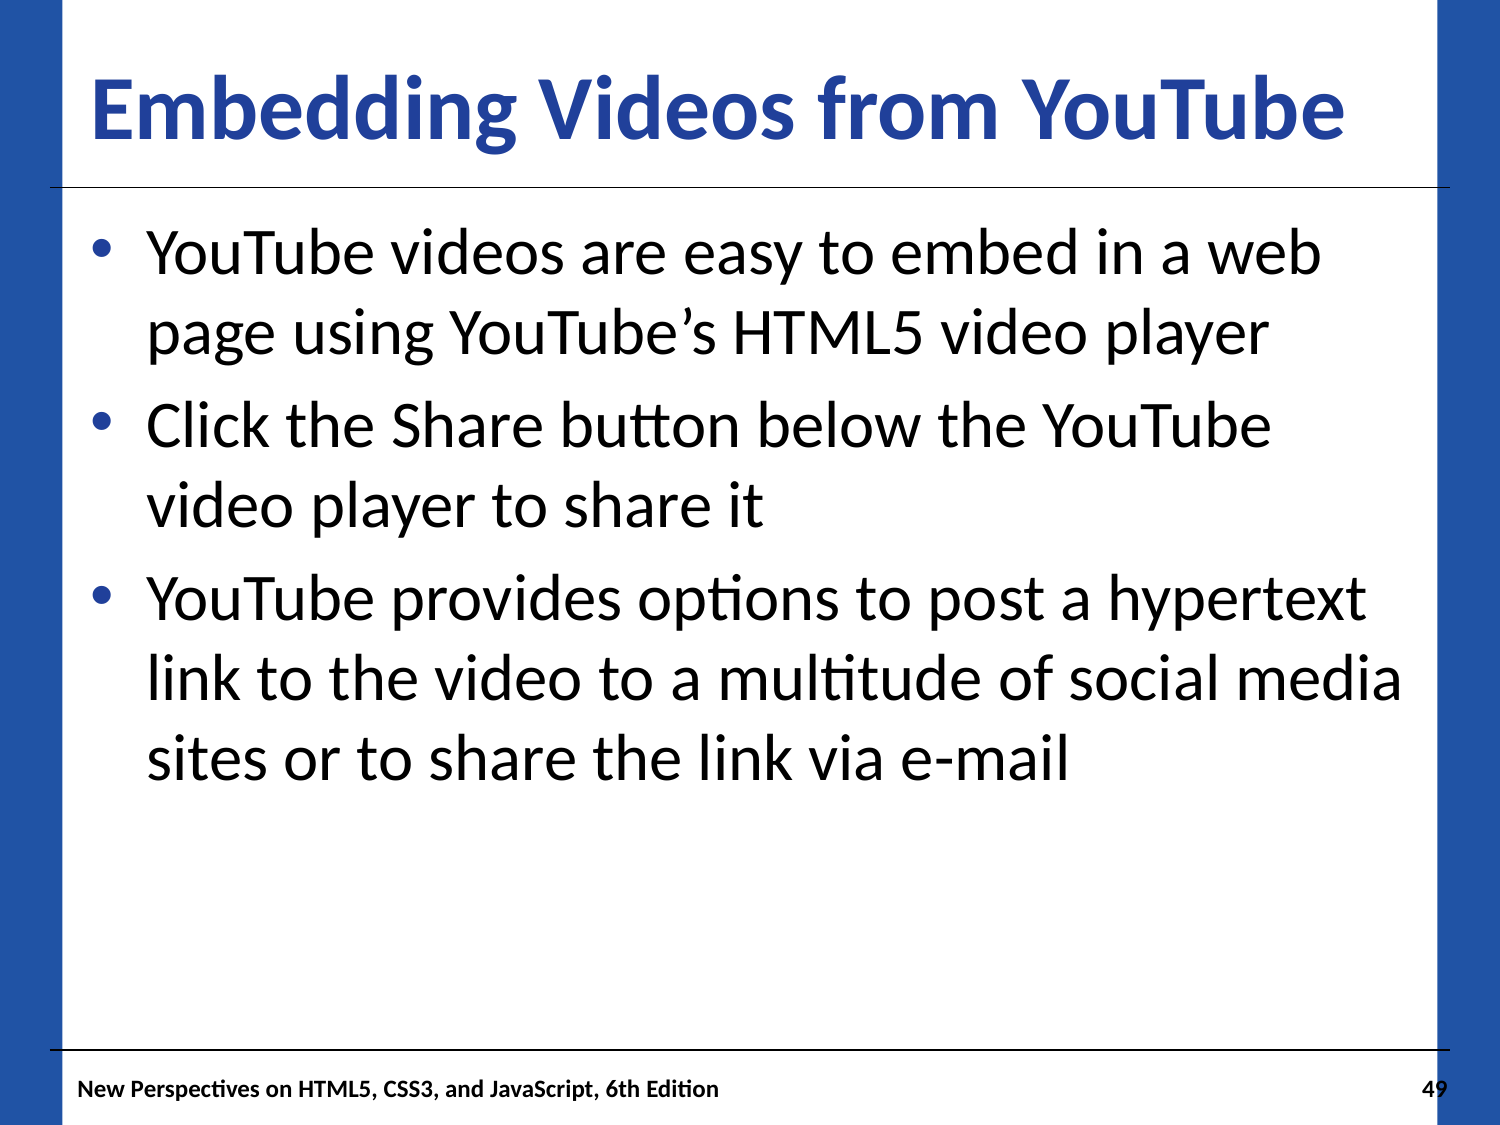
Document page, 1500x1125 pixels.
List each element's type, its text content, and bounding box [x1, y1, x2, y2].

slide_number 49 [1413, 1050, 1463, 1125]
title Embedding Videos from YouTube [74, 24, 1438, 181]
footer New Perspectives on HTML5, CSS3, and JavaScript, 6th Edition [62, 1050, 1413, 1125]
list YouTube videos are easy to embed in a web page using YouTube’s HTML5 video player Click the Share button below the YouTube video player to share it YouTube provides options to post a hypertext link to the video to a multitude of social media sites or to share the link via e-mail [74, 199, 1438, 1006]
